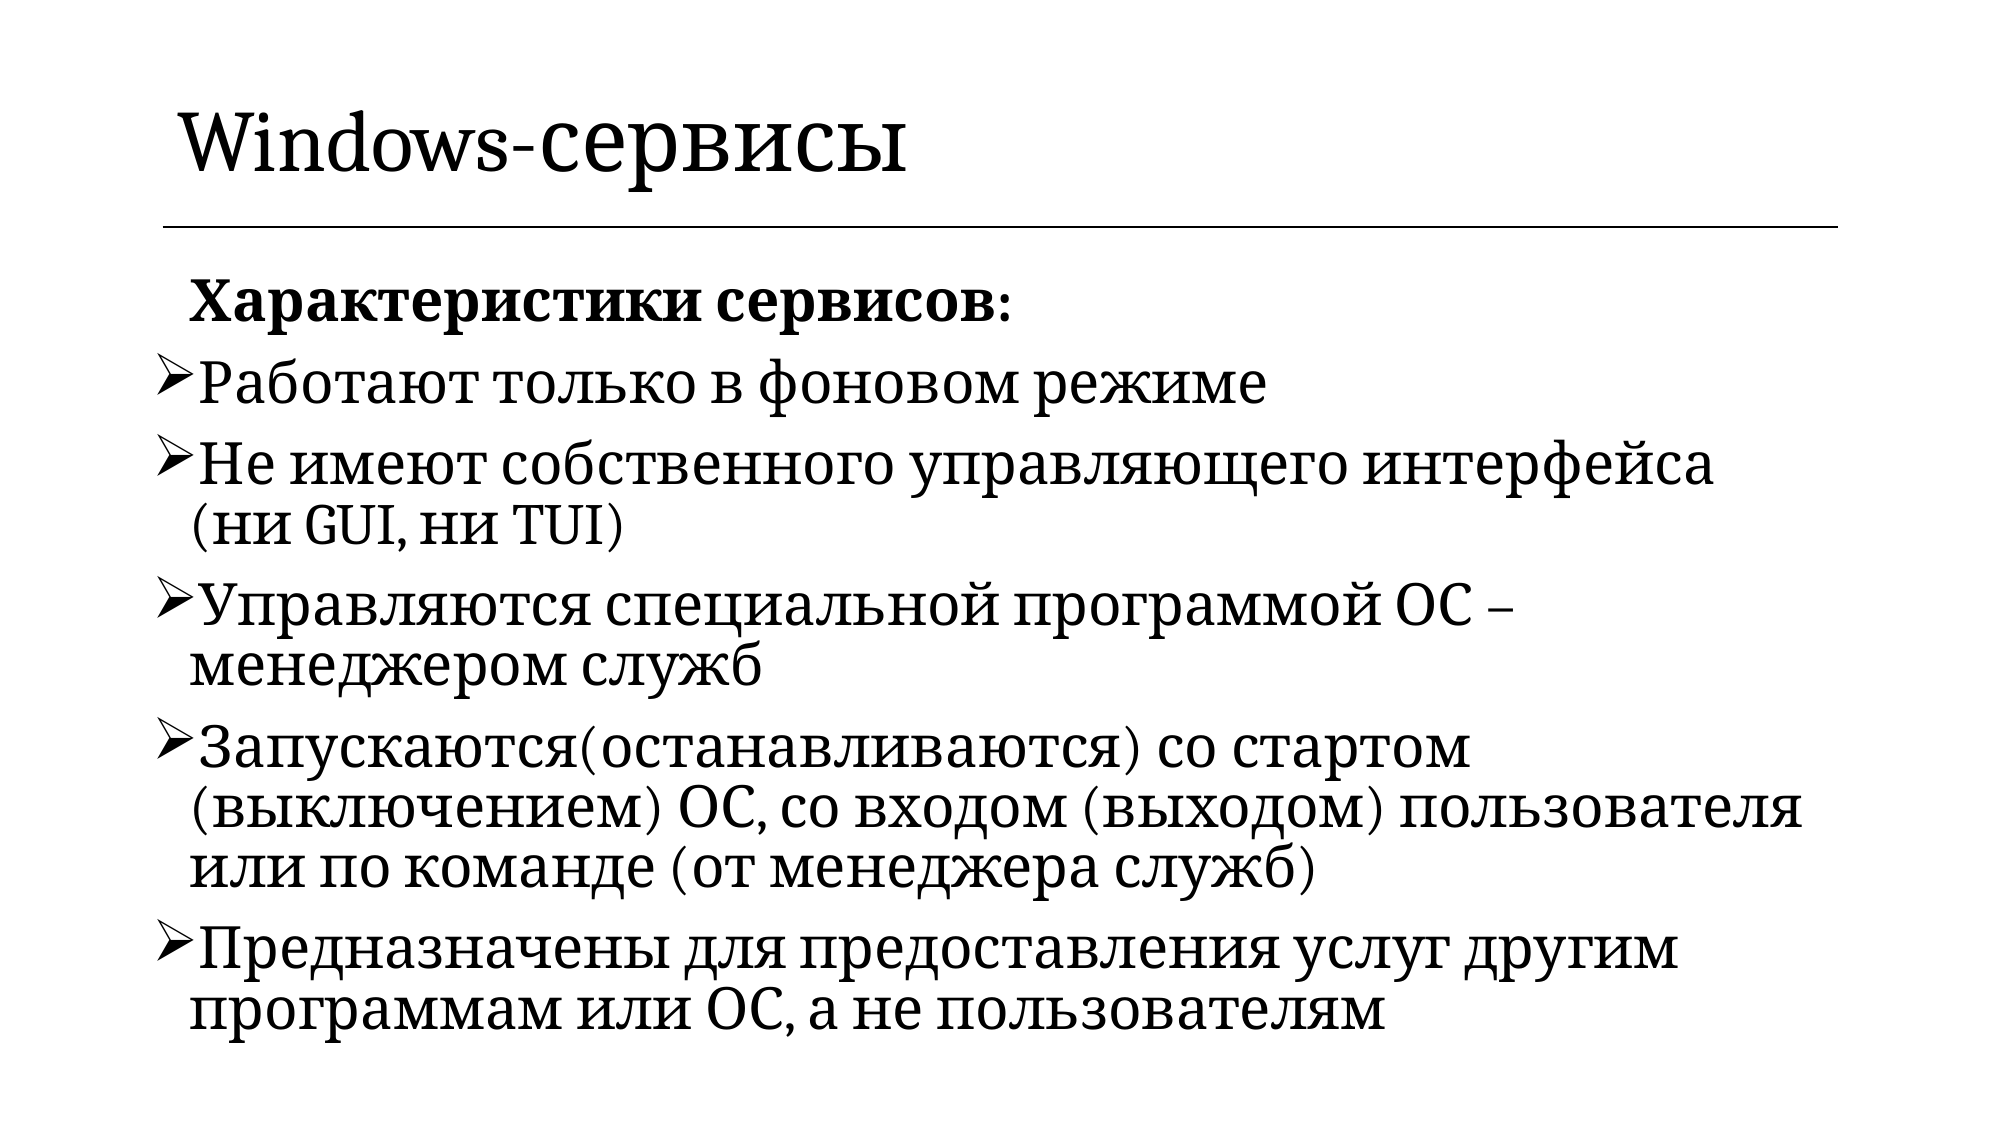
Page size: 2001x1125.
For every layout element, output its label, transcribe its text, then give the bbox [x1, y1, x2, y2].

table_header Windows-сервисы [163, 60, 1838, 226]
list Характеристики сервисов: Работают только в фоновом режиме Не имеют собственного управляющего интерфейса (ни GUI, ни TUI) Управляются специальной программой ОС – менеджером служб Запускаются(останавливаются) со стартом (выключением) ОС, со входом (выходом) пользователя или по команде (от менеджера служб) Предназначены для предоставления услуг другим программам или ОС, а не пользователям [137, 266, 1838, 1107]
